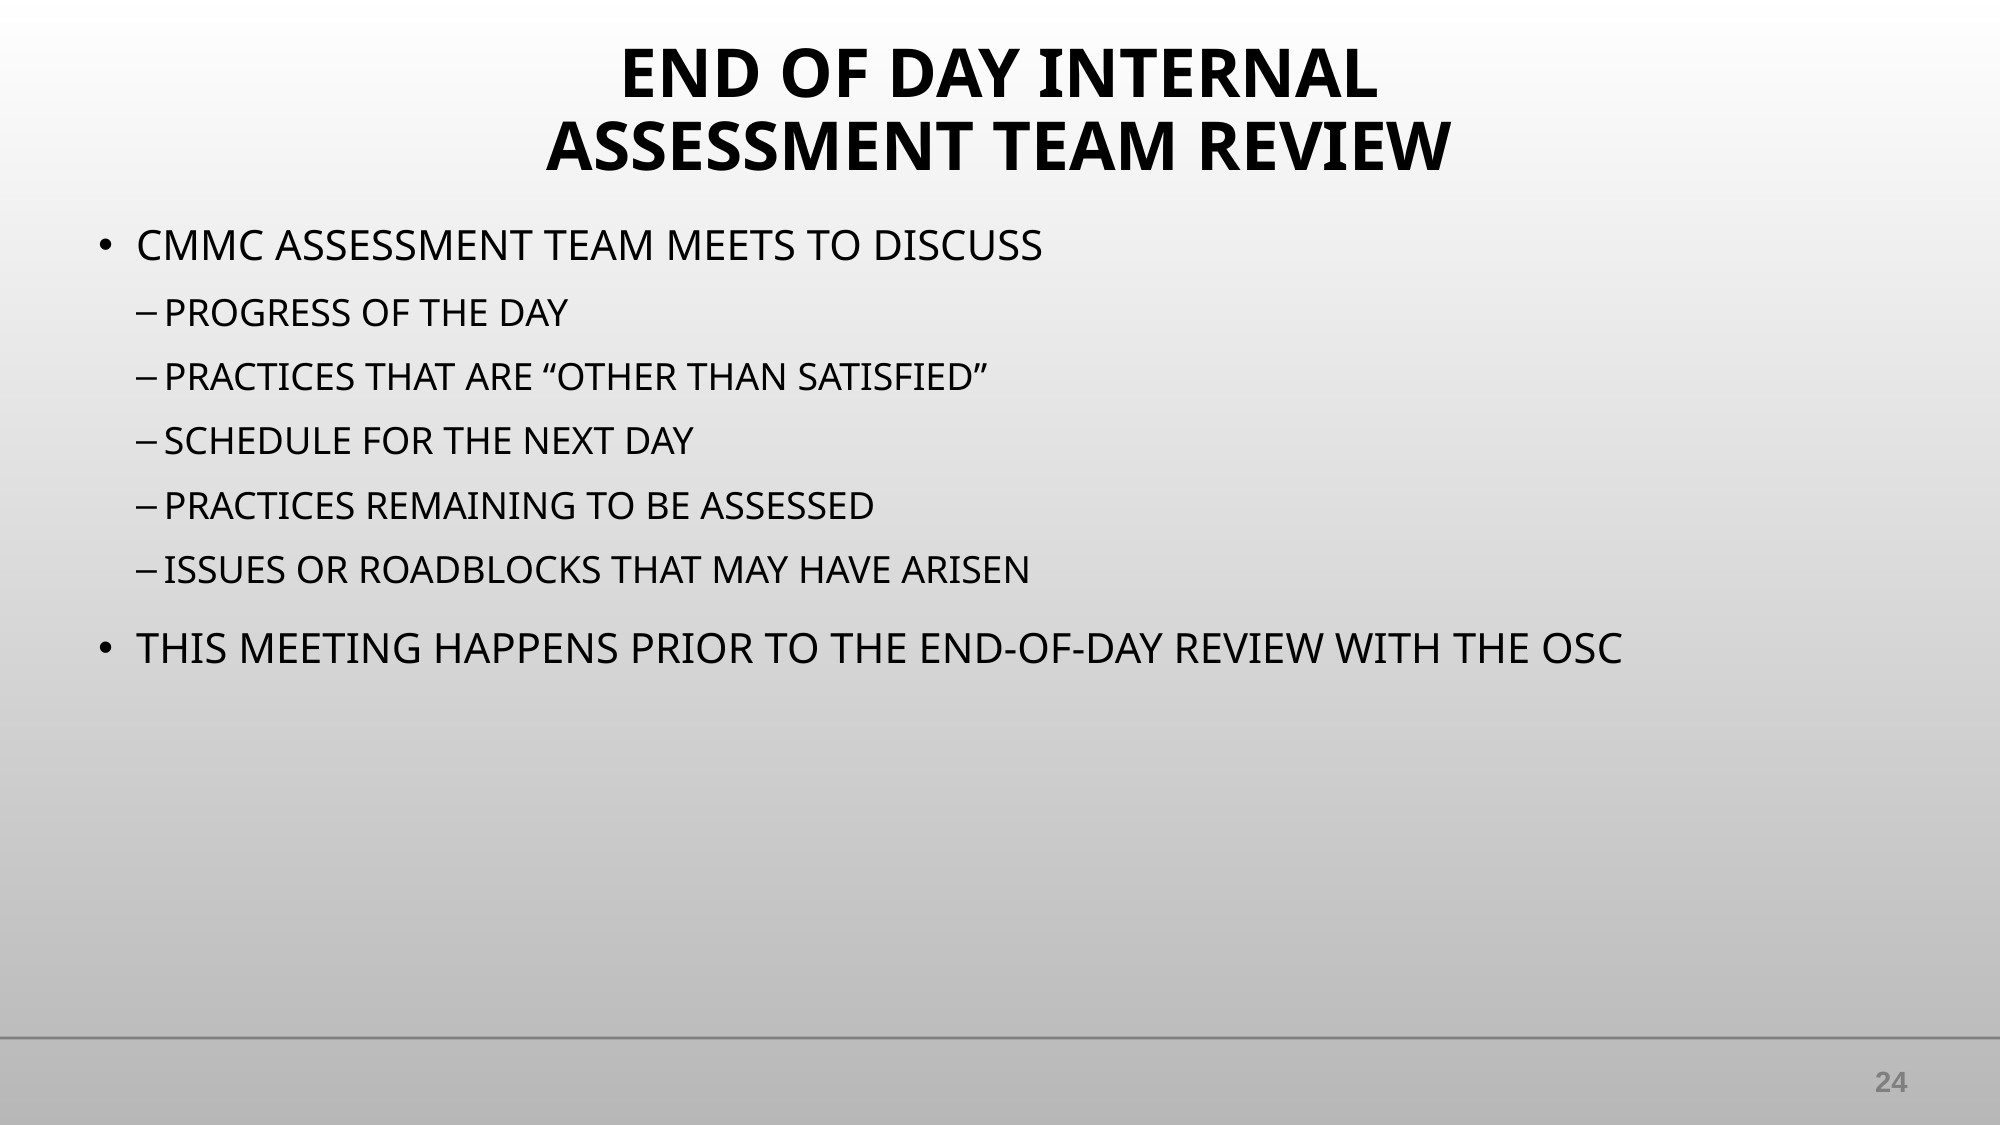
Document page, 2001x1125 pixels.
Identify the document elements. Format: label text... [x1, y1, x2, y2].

title END OF DAY INTERNAL ASSESSMENT TEAM REVIEW [149, 47, 1851, 177]
list CMMC ASSESSMENT TEAM MEETS TO DISCUSS PROGRESS OF THE DAY PRACTICES THAT ARE “OTHER THAN SATISFIED” SCHEDULE FOR THE NEXT DAY PRACTICES REMAINING TO BE ASSESSED ISSUES OR ROADBLOCKS THAT MAY HAVE ARISEN THIS MEETING HAPPENS PRIOR TO THE END-OF-DAY REVIEW WITH THE OSC [83, 201, 1908, 1000]
